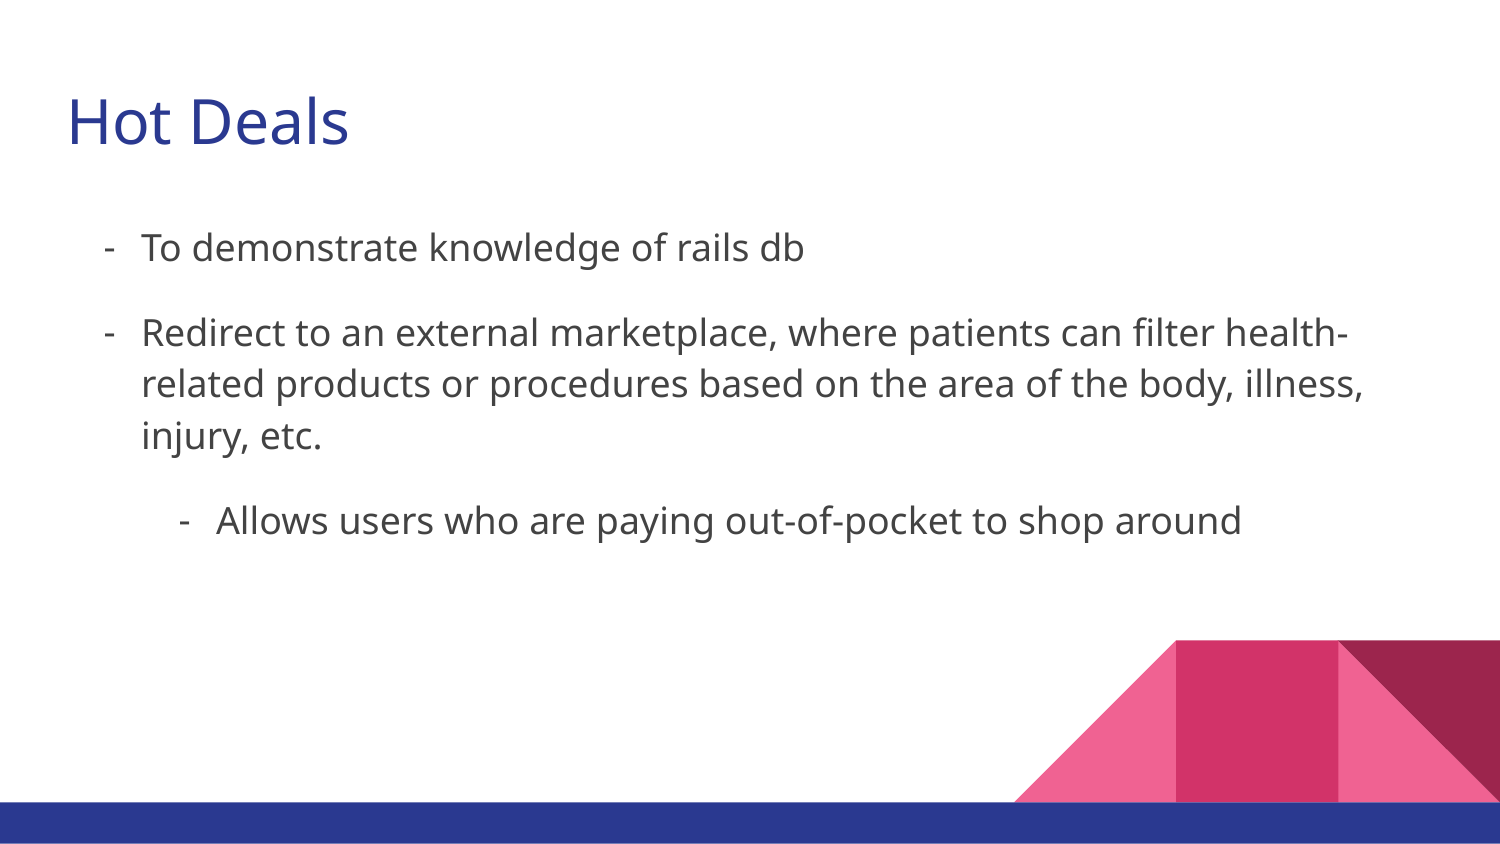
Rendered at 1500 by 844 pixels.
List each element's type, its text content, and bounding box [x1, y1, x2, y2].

title Hot Deals [51, 67, 1449, 167]
list To demonstrate knowledge of rails db Redirect to an external marketplace, where patients can filter health-related products or procedures based on the area of the body, illness, injury, etc. Allows users who are paying out-of-pocket to shop around [51, 201, 1449, 750]
